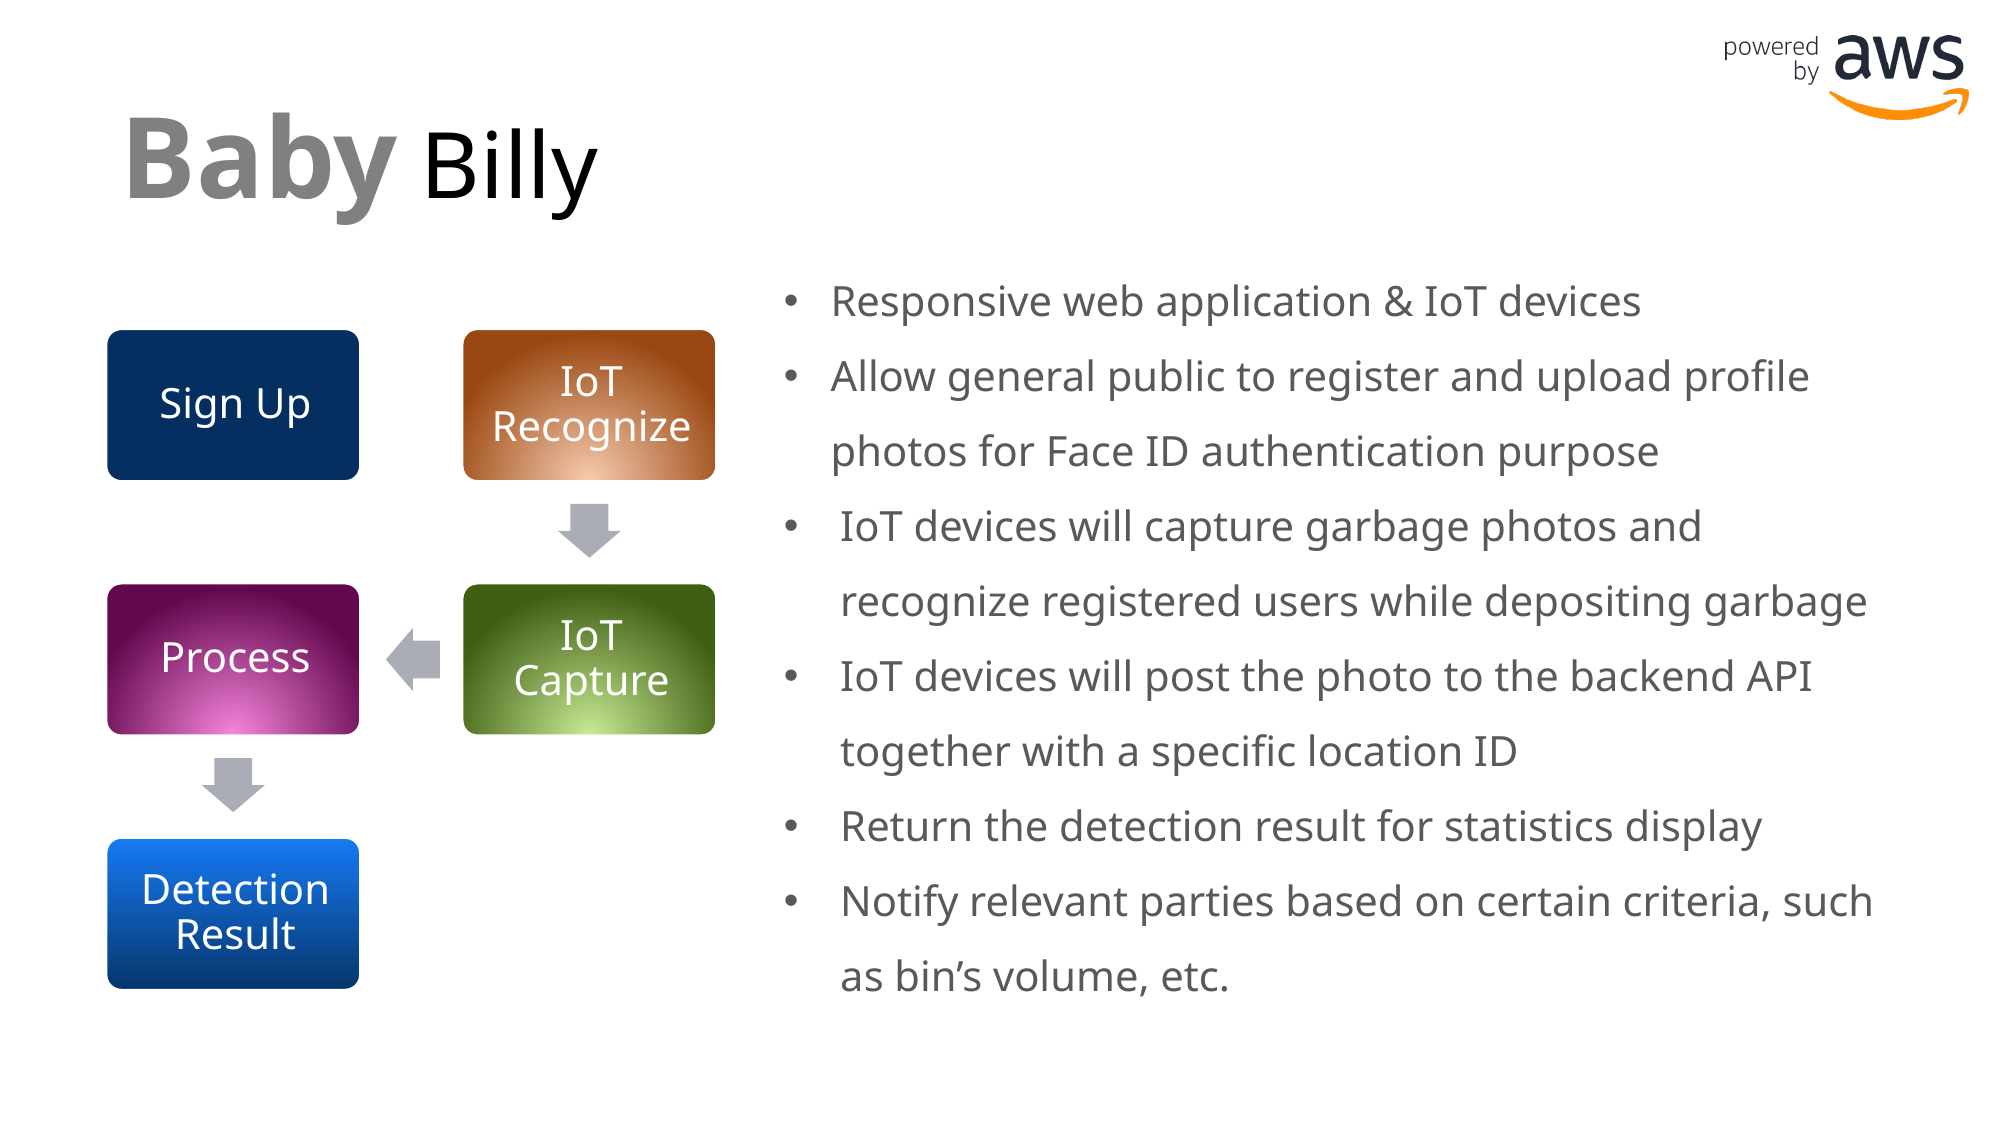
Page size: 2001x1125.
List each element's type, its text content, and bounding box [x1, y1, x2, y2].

picture [1725, 35, 1970, 121]
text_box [105, 278, 717, 1041]
text_box Baby Billy [105, 39, 1894, 200]
text_box Responsive web application & IoT devices Allow general public to register and upload profile photos for Face ID authentication purpose IoT devices will capture garbage photos and recognize registered users while depositing garbage IoT devices will post the photo to the backend API together with a specific location ID Return the detection result for statistics display Notify relevant parties based on certain criteria, such as bin’s volume, etc. [769, 242, 1900, 1074]
